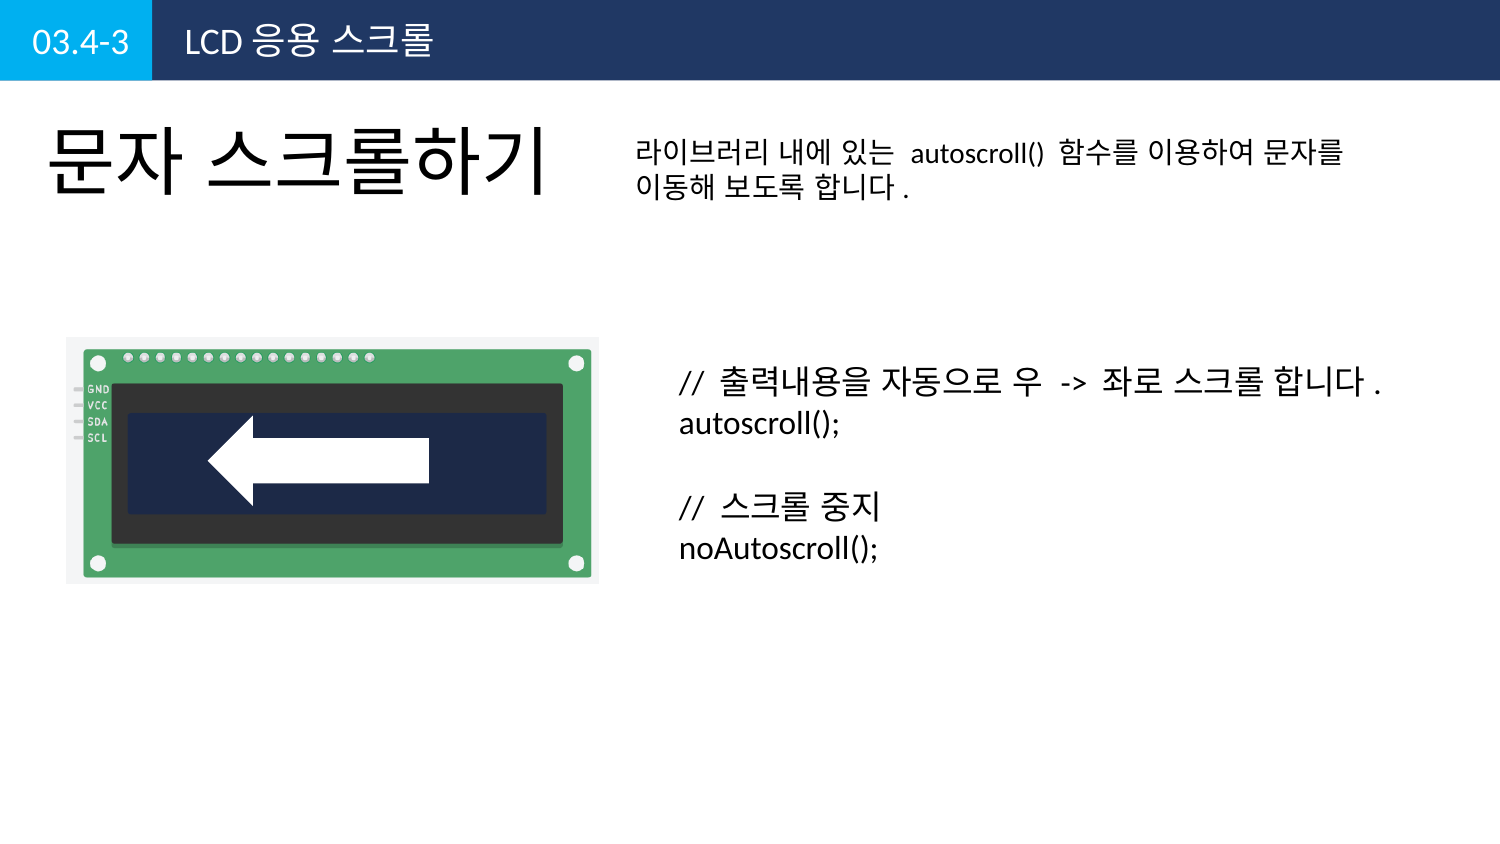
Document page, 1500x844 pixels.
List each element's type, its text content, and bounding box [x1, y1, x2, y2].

text_box [0, 0, 153, 81]
text_box // 출력내용을 자동으로 우 -> 좌로 스크롤 합니다. autoscroll(); [664, 354, 1473, 449]
text_box 라이브러리 내에 있는 autoscroll() 함수를 이용하여 문자를 이동해 보도록 합니다. [621, 127, 1395, 212]
text_box 03.4-3 [17, 9, 153, 70]
text_box 문자 스크롤하기 [32, 107, 783, 212]
picture [66, 337, 599, 584]
text_box LCD응용 스크롤 [169, 9, 945, 70]
text_box // 스크롤 중지 noAutoscroll(); [664, 479, 1218, 574]
text_box [153, 0, 1500, 81]
